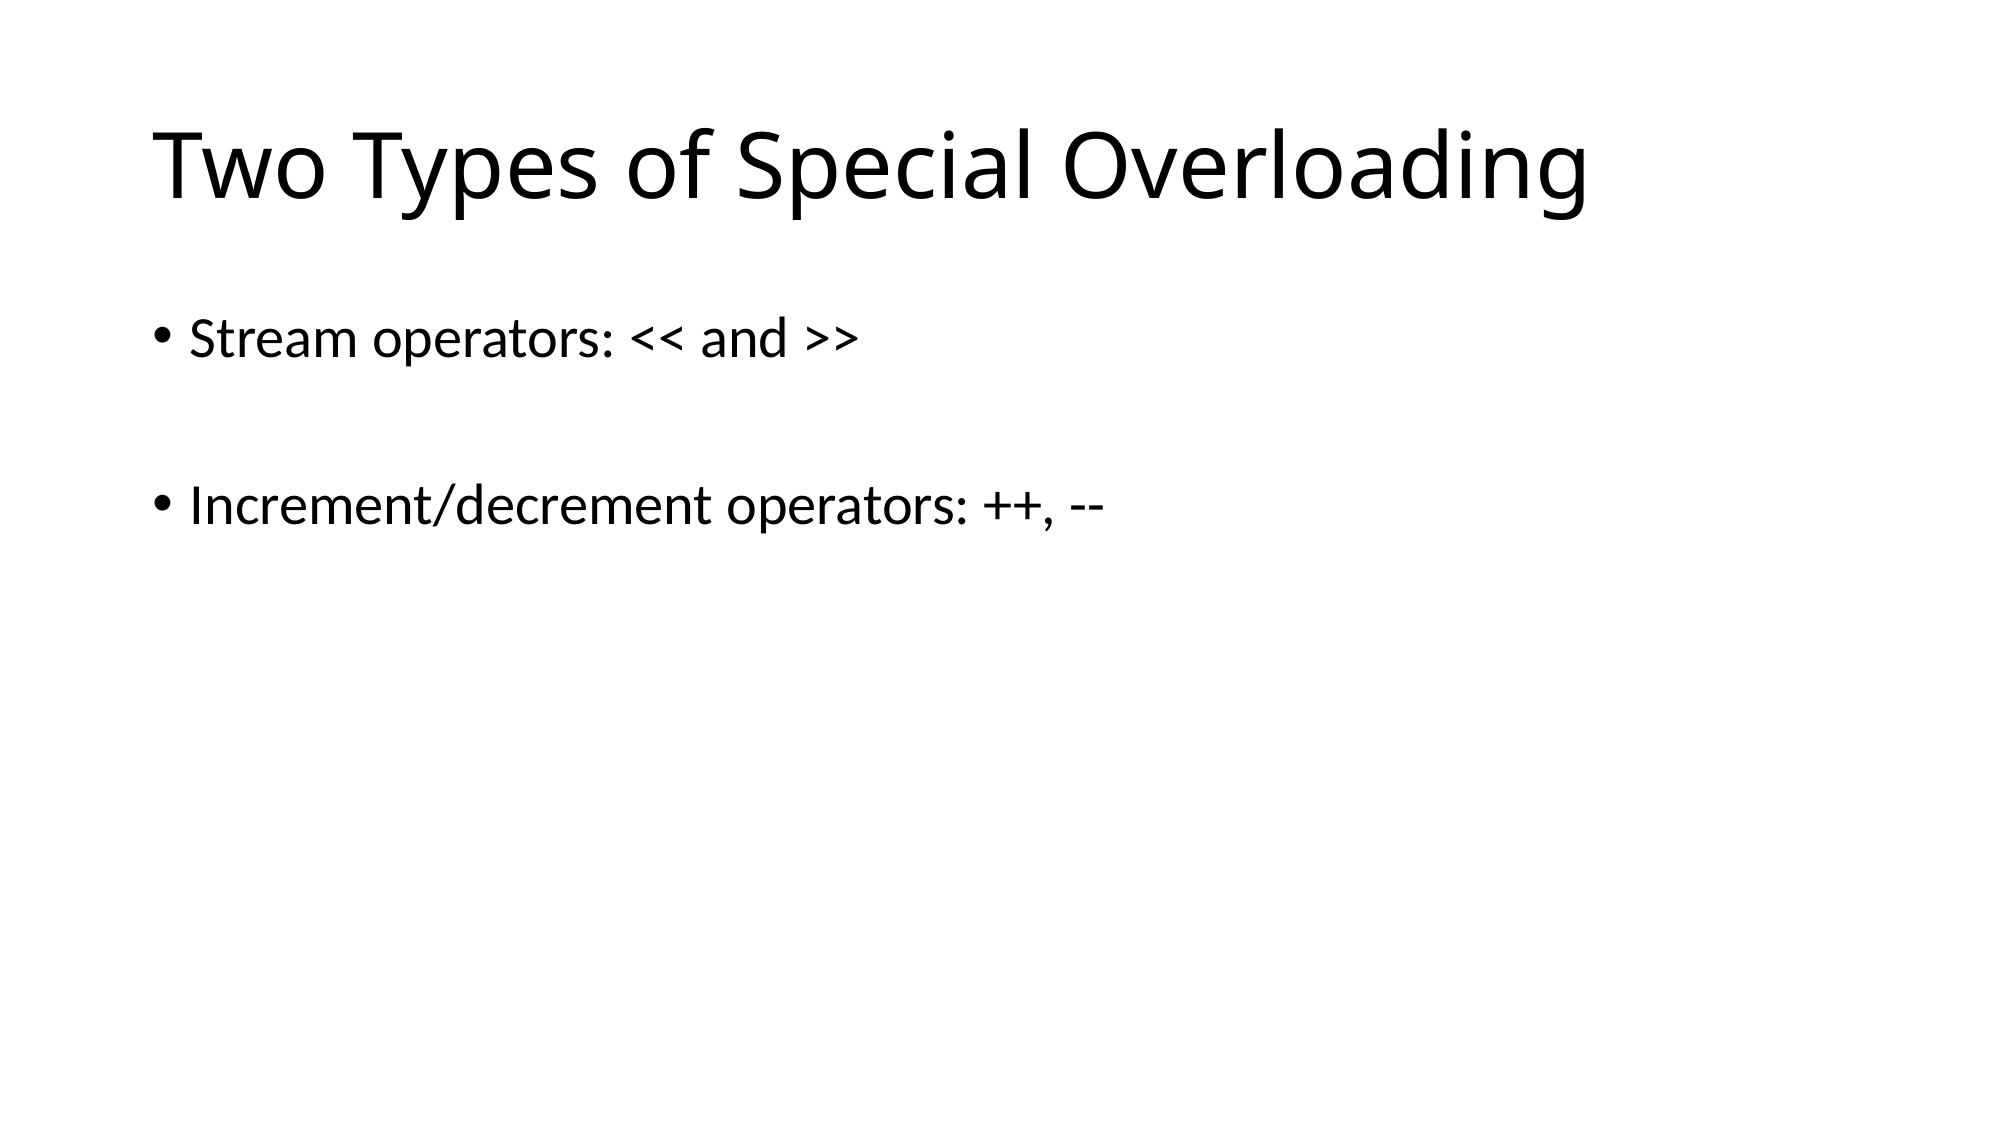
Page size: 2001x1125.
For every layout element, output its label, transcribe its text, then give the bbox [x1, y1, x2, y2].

title Two Types of Special Overloading [137, 59, 1863, 278]
list Stream operators: << and >> Increment/decrement operators: ++, -- [137, 299, 1863, 1014]
